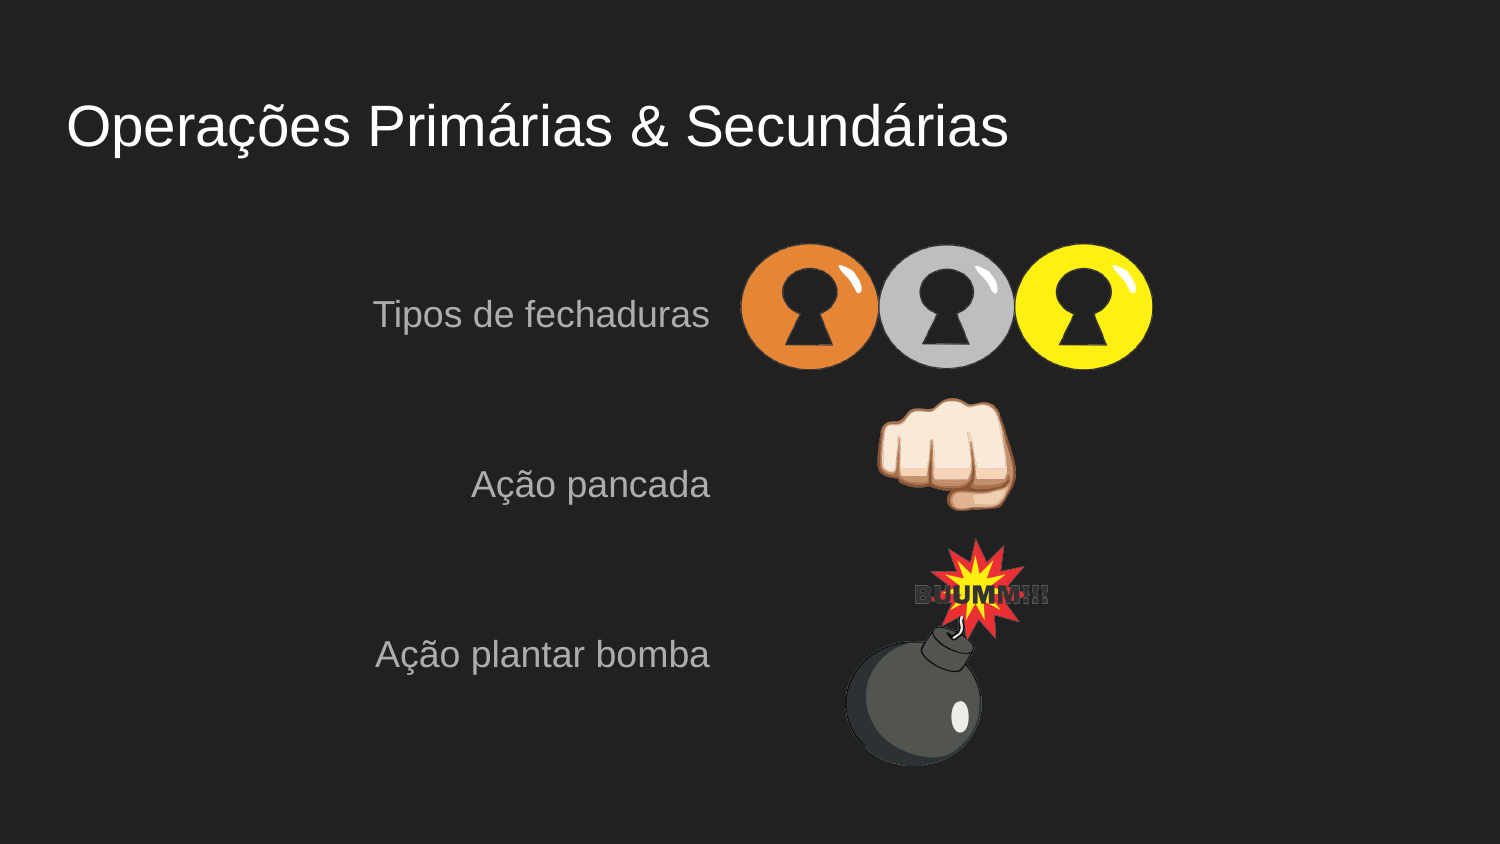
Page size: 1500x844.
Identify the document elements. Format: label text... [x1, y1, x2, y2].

title Operações Primárias & Secundárias [51, 72, 1449, 167]
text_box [740, 243, 1154, 766]
list Tipos de fechaduras Ação pancada Ação plantar bomba [347, 267, 725, 762]
